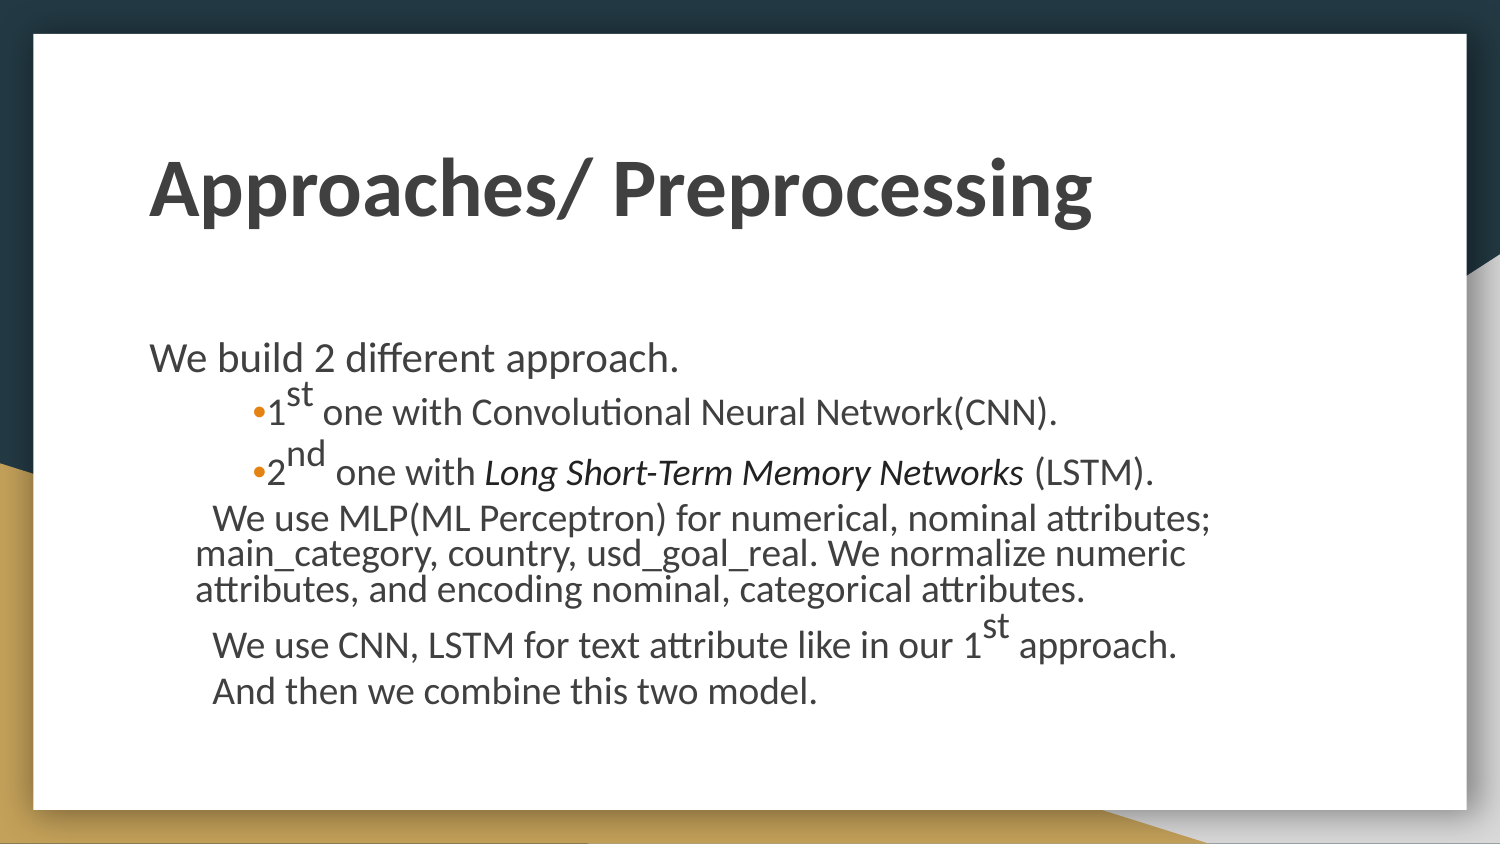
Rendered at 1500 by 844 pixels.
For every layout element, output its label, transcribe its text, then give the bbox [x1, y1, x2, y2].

list We build 2 different approach. •1st one with Convolutional Neural Network(CNN). •2nd one with Long Short-Term Memory Networks (LSTM). We use MLP(ML Perceptron) for numerical, nominal attributes; main_category, country, usd_goal_real. We normalize numeric attributes, and encoding nominal, categorical attributes. We use CNN, LSTM for text attribute like in our 1st approach. And then we combine this two model. [134, 326, 1366, 729]
title Approaches/ Preprocessing [134, 138, 1366, 296]
